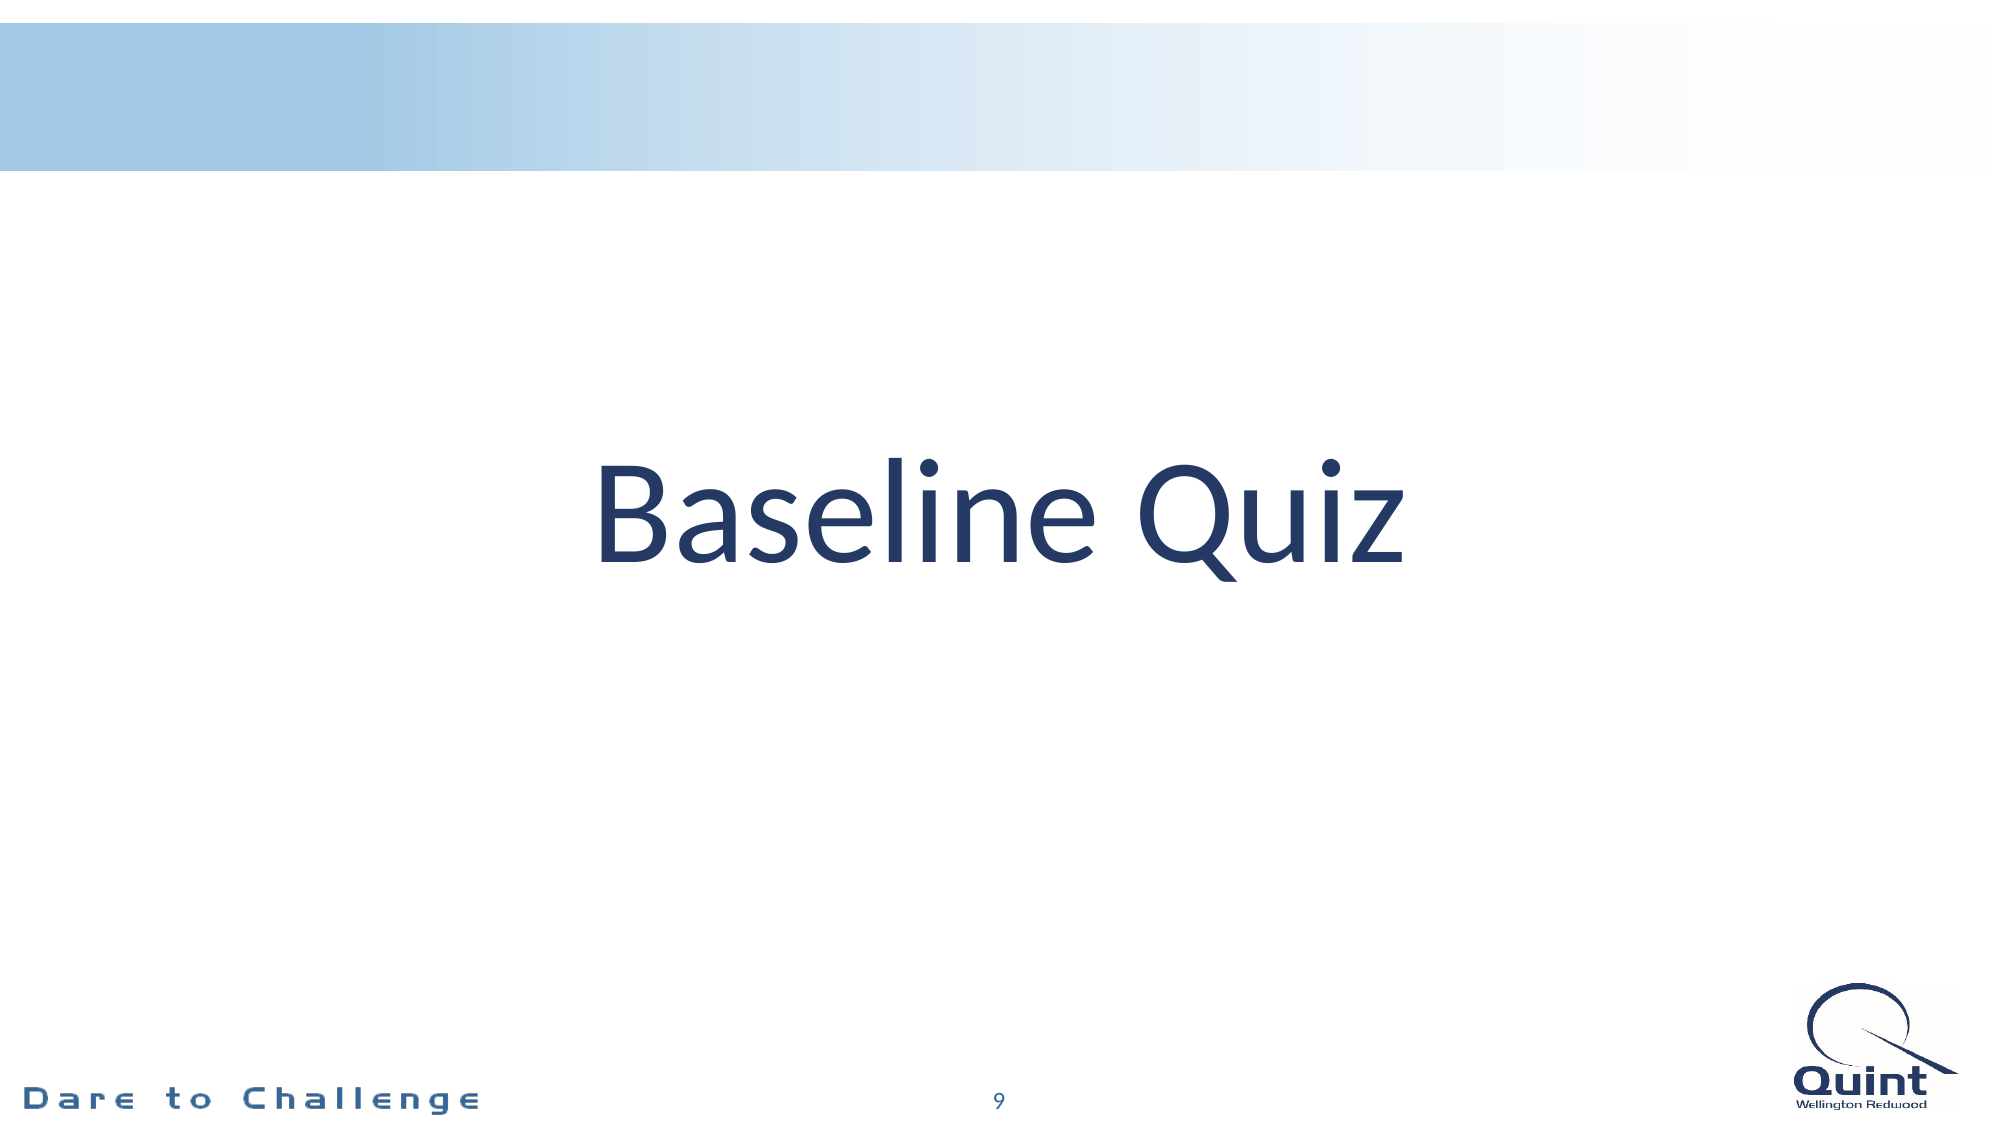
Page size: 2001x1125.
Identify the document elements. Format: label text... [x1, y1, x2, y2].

picture [0, 1071, 517, 1125]
list Baseline Quiz [52, 194, 1947, 994]
picture [1794, 983, 1959, 1110]
slide_number 9 [946, 1073, 1052, 1125]
